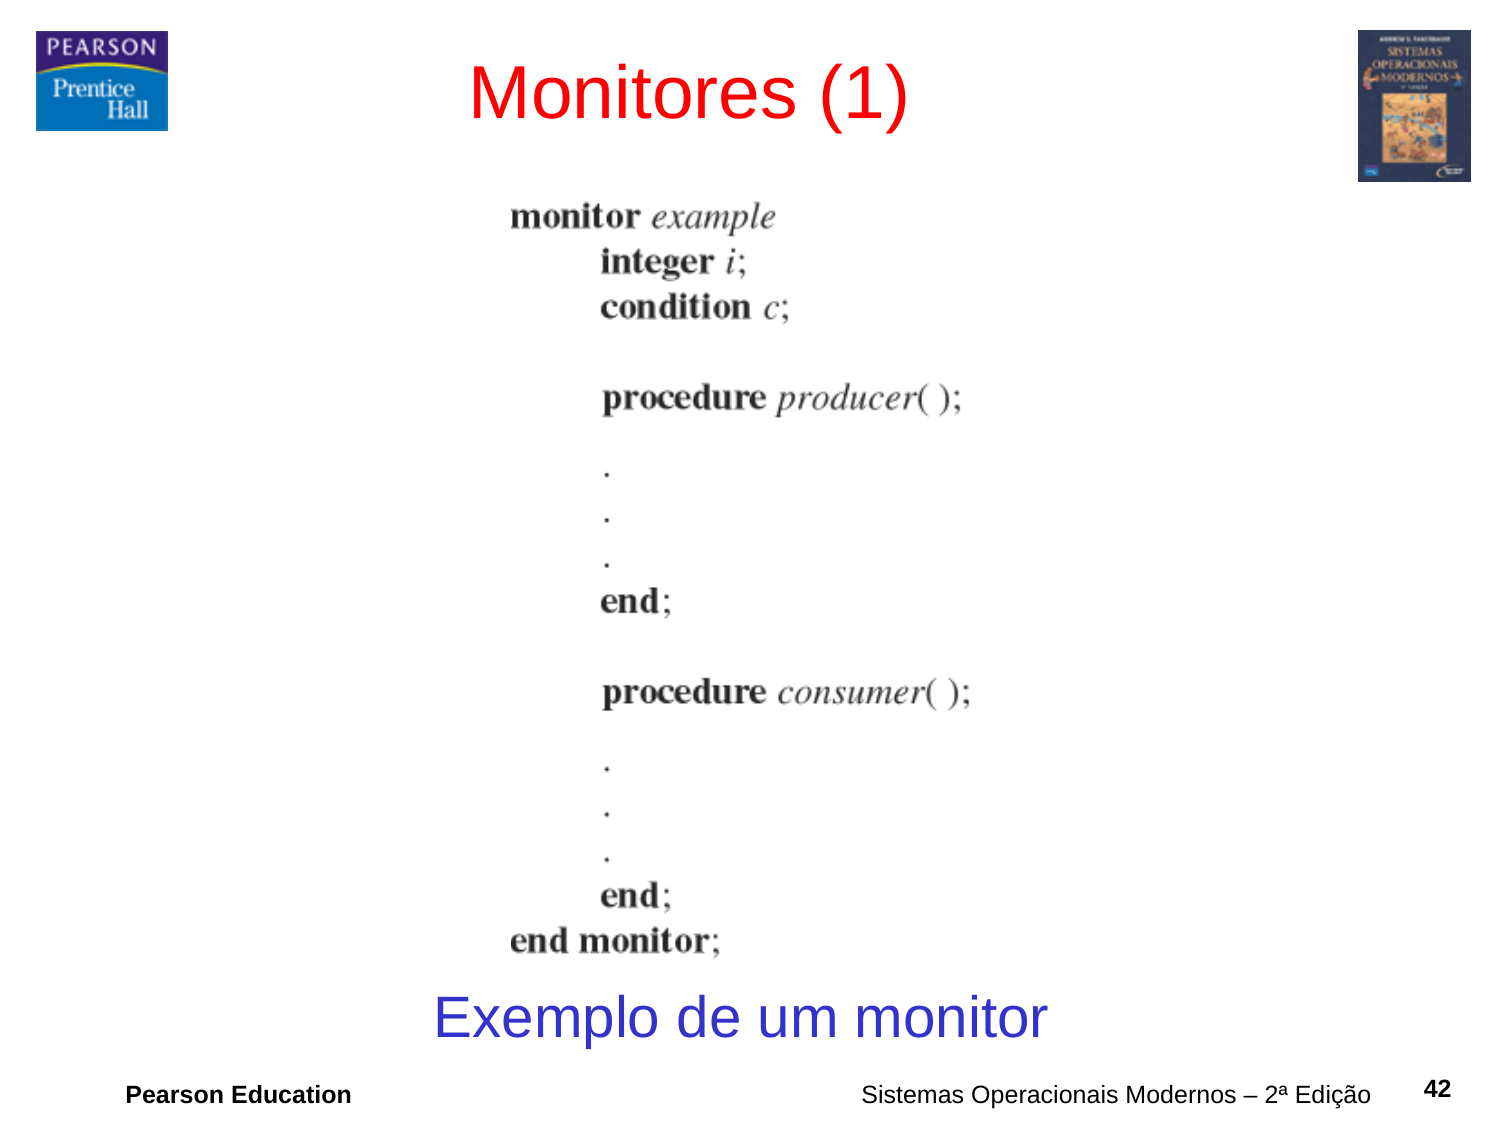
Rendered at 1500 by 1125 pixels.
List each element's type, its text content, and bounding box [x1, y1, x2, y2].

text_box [511, 193, 971, 961]
picture [36, 31, 168, 131]
title Monitores (1) [453, 36, 1067, 158]
picture [1358, 30, 1471, 182]
list Exemplo de um monitor [314, 979, 1170, 1057]
slide_number 42 [1385, 1064, 1467, 1125]
